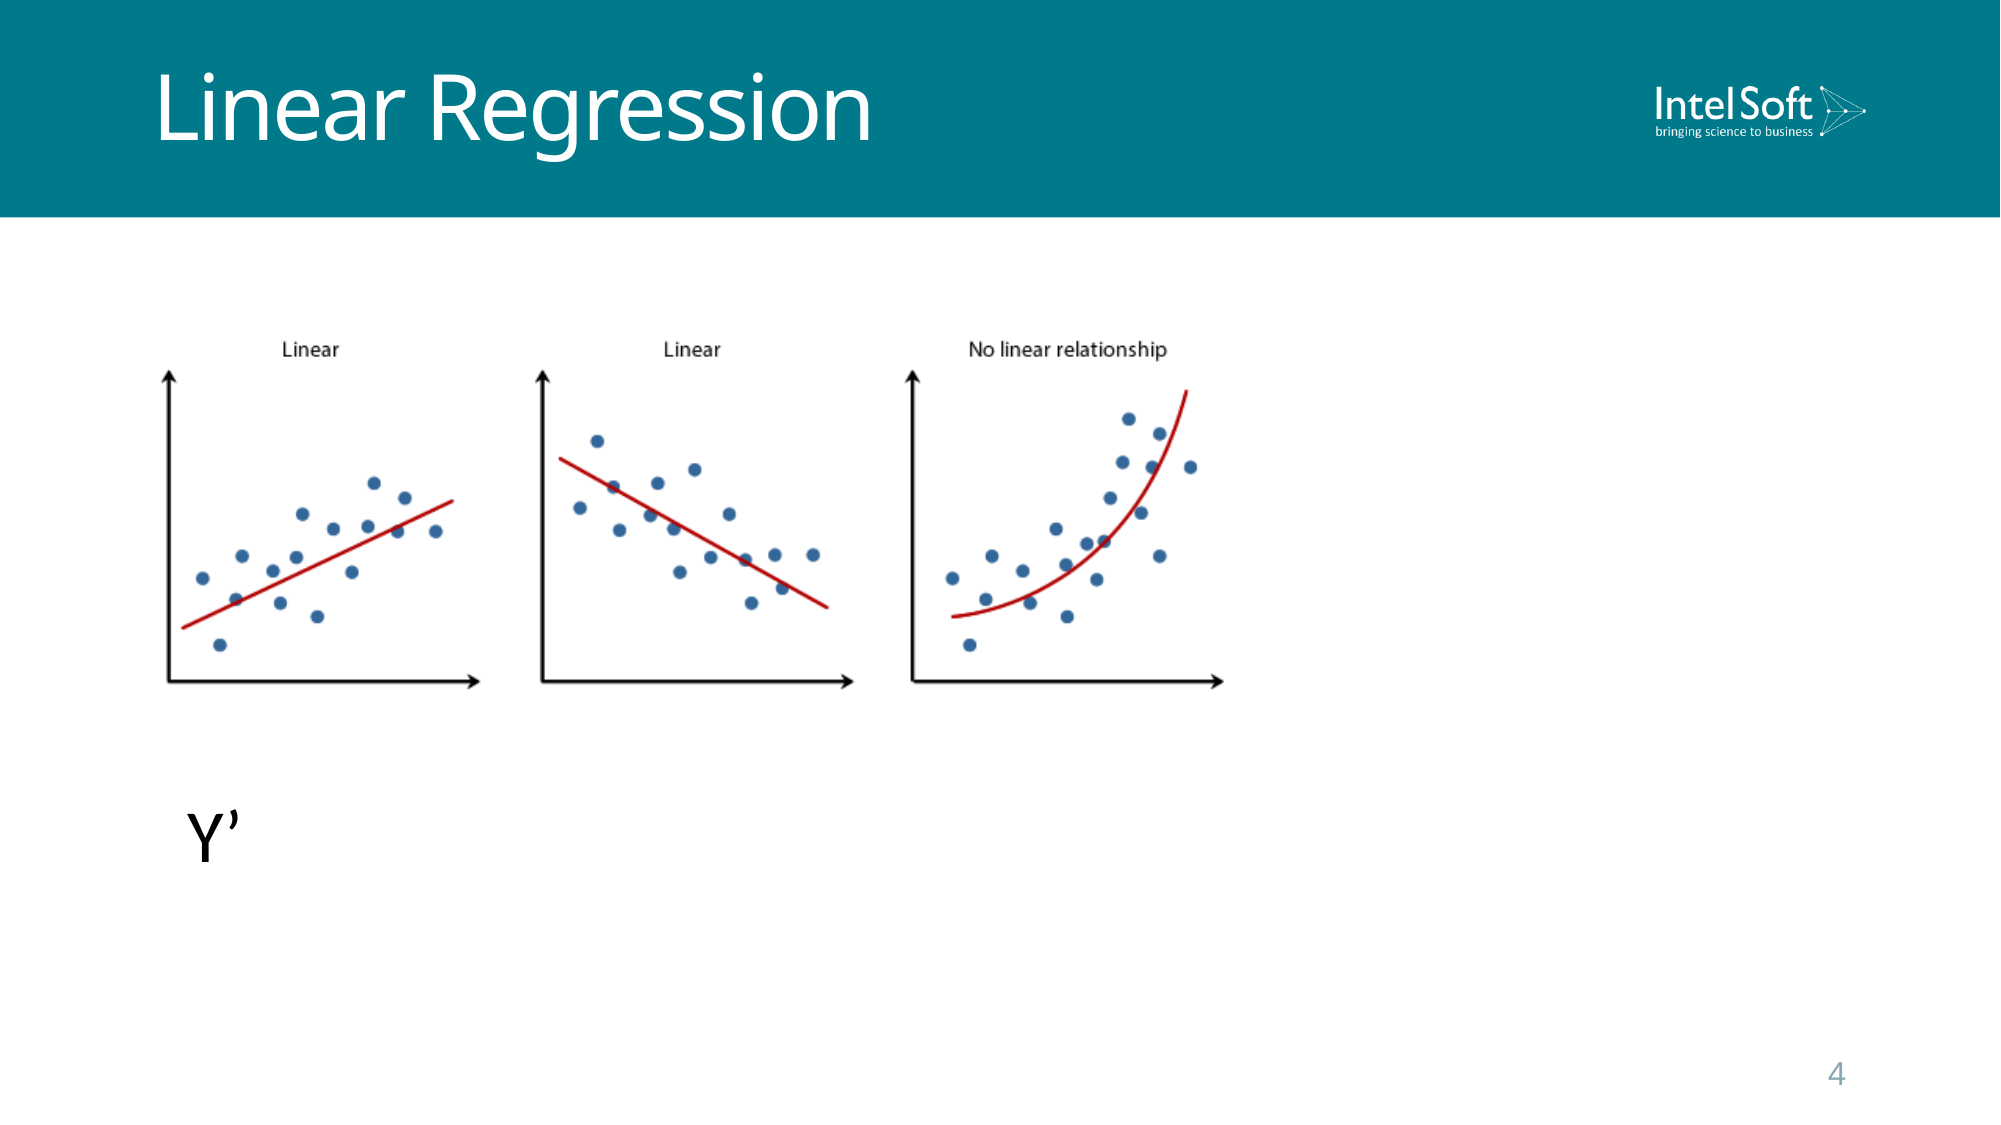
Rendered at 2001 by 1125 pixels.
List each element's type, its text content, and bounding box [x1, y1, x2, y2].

slide_number 4 [1802, 1052, 1854, 1125]
picture [1656, 86, 1866, 138]
title Linear Regression [150, 46, 1339, 237]
picture [154, 324, 1230, 701]
